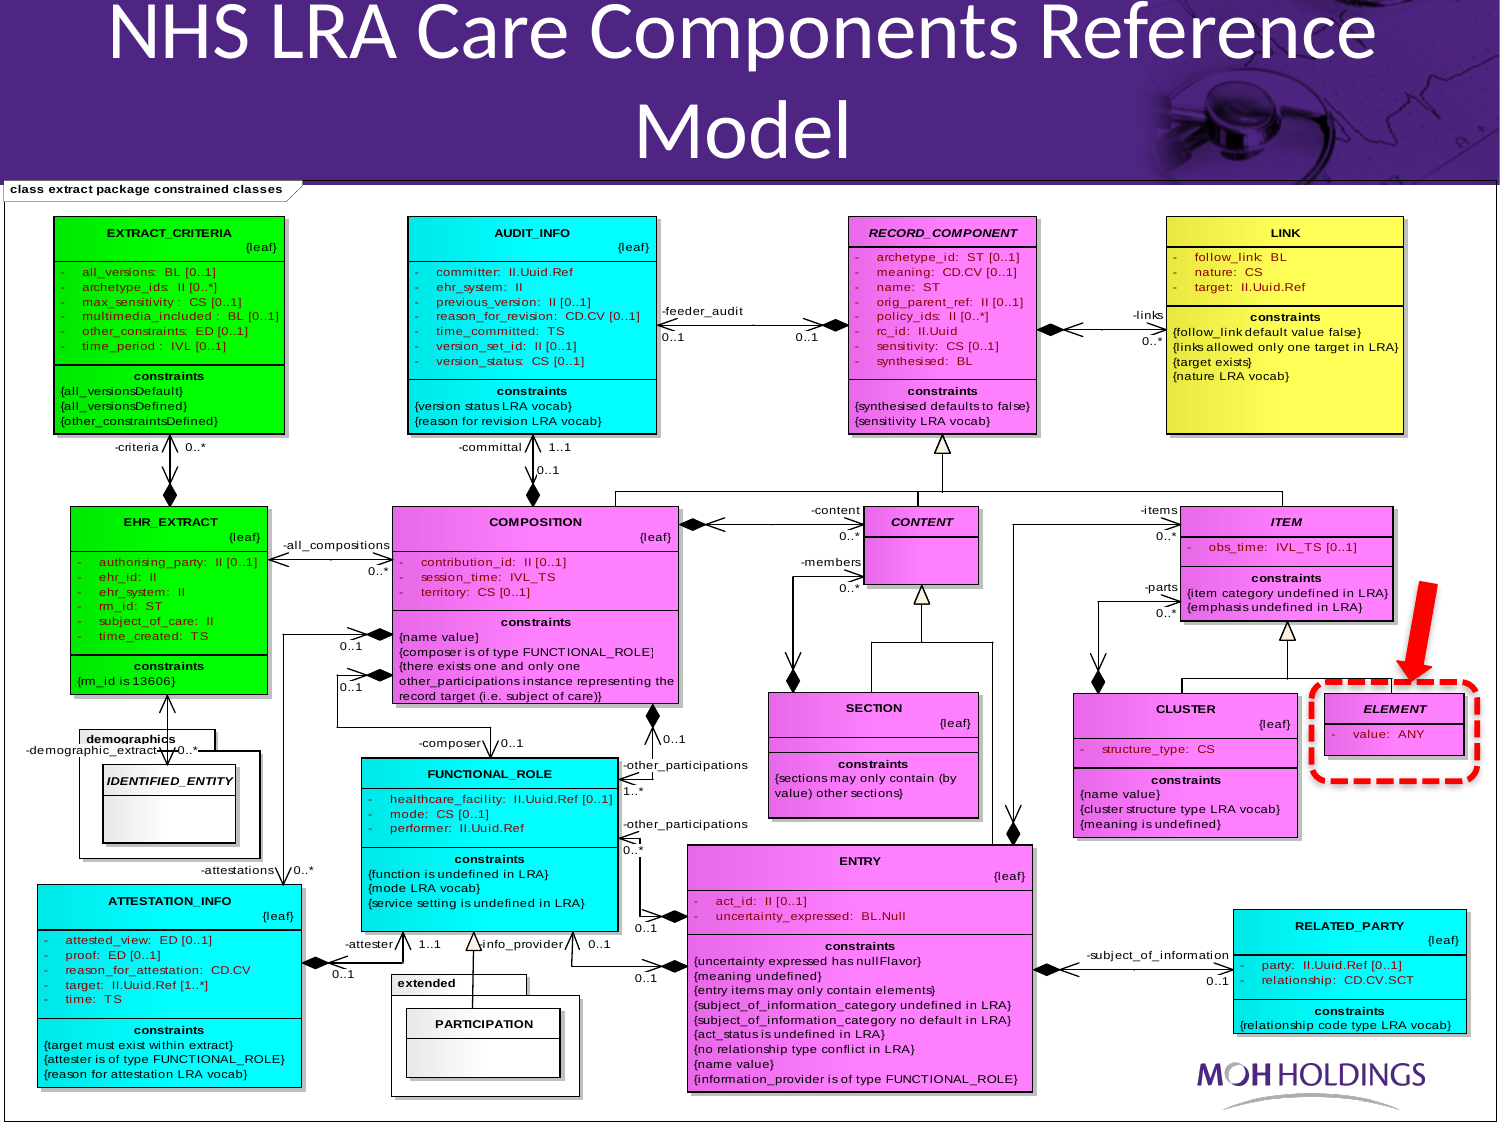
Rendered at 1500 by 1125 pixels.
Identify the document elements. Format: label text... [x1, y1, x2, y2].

text_box NHS LRA Care Components Reference Model [48, 0, 1438, 170]
picture [0, 0, 1500, 1125]
